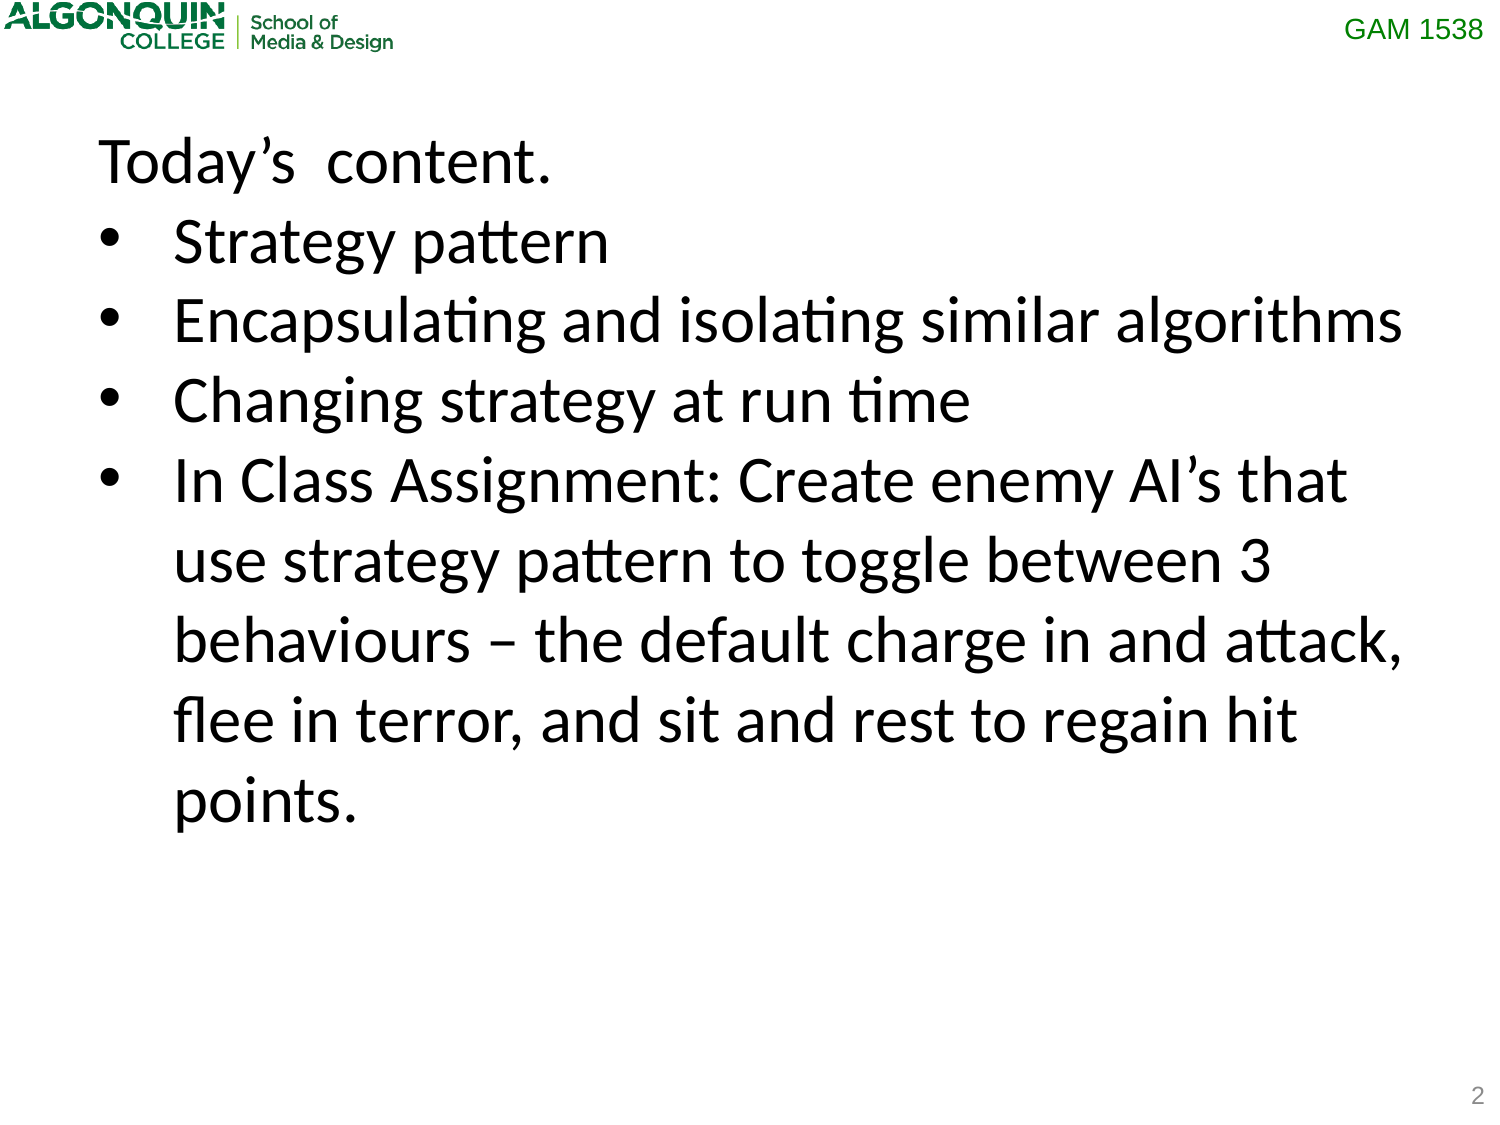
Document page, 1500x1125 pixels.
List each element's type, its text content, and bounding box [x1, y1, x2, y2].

text_box Today’s content. Strategy pattern Encapsulating and isolating similar algorithms Changing strategy at run time In Class Assignment: Create enemy AI’s that use strategy pattern to toggle between 3 behaviours – the default charge in and attack, flee in terror, and sit and rest to regain hit points. [83, 109, 1434, 844]
picture [0, 0, 399, 54]
slide_number 2 [1149, 1065, 1500, 1125]
